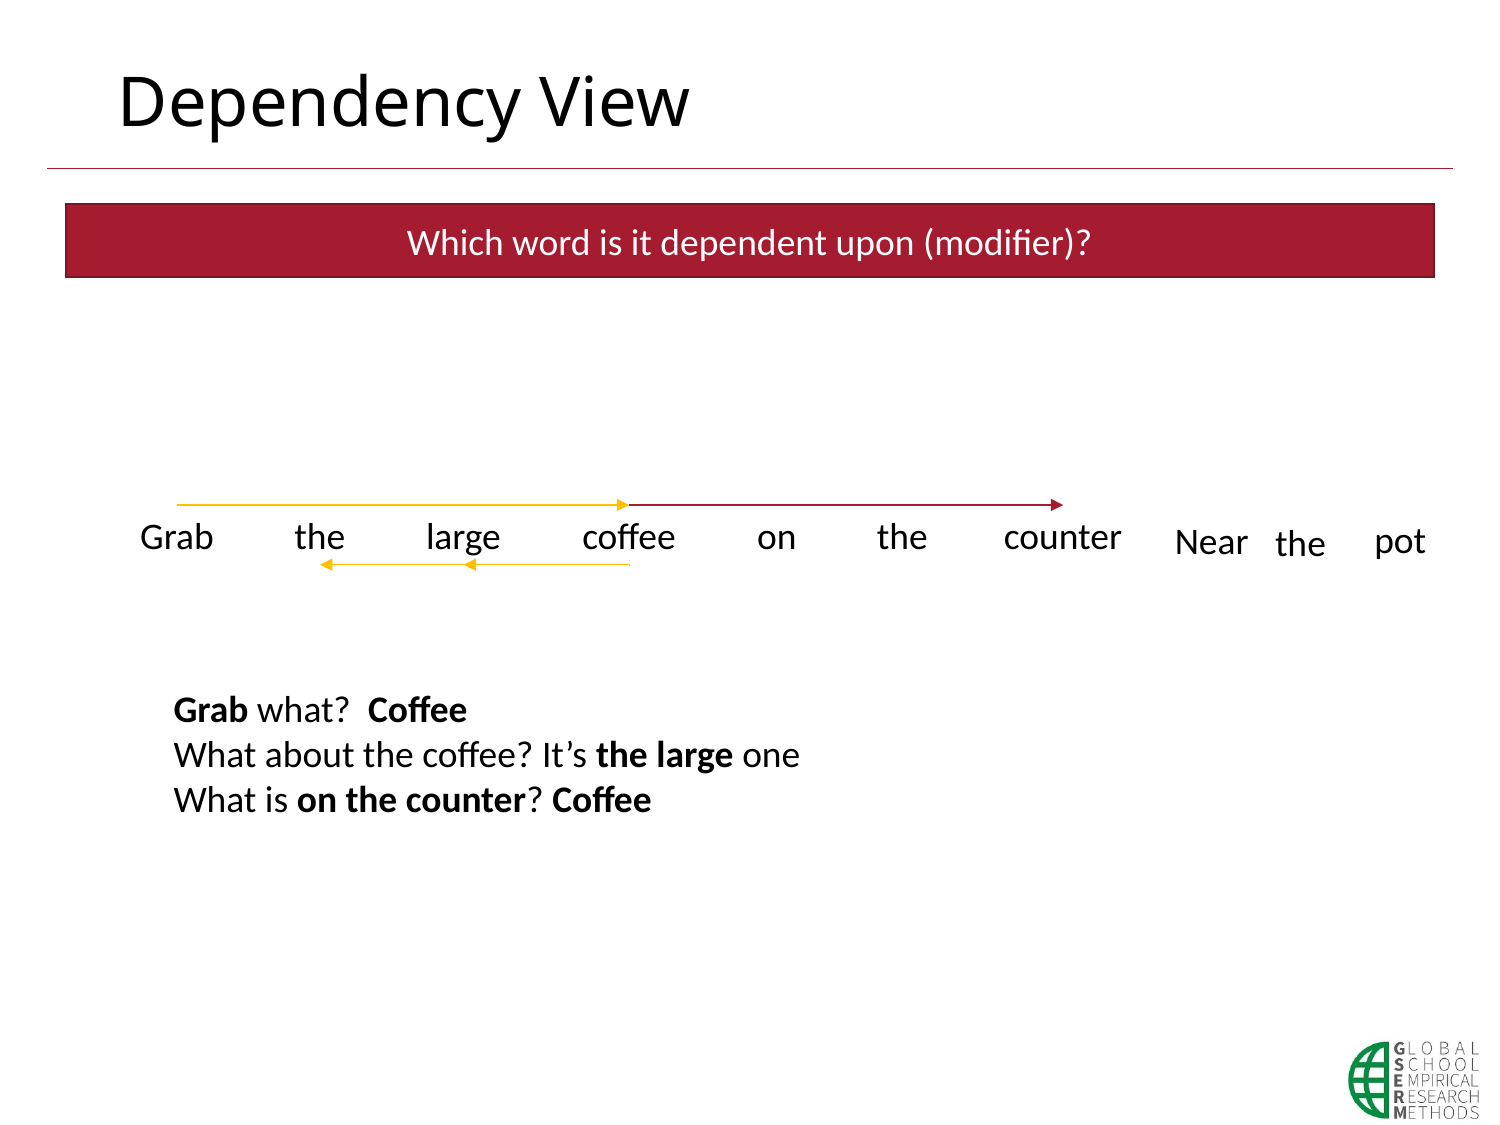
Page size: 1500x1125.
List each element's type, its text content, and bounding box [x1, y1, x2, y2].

title Dependency View [103, 59, 1397, 157]
text_box Which word is it dependent upon (modifier)? [65, 203, 1435, 278]
text_box coffee [567, 505, 691, 565]
text_box Grab what? Coffee What about the coffee? It’s the large one What is on the counter? Coffee [158, 677, 816, 873]
text_box the [279, 505, 361, 565]
text_box the [1260, 512, 1341, 572]
text_box Near [1160, 509, 1273, 570]
text_box counter [989, 504, 1138, 565]
text_box the [862, 505, 943, 565]
text_box large [477, 505, 516, 564]
text_box large [411, 505, 474, 564]
picture [1342, 1033, 1500, 1124]
text_box Grab [125, 504, 229, 565]
text_box pot [1359, 508, 1442, 569]
text_box on [742, 505, 812, 565]
